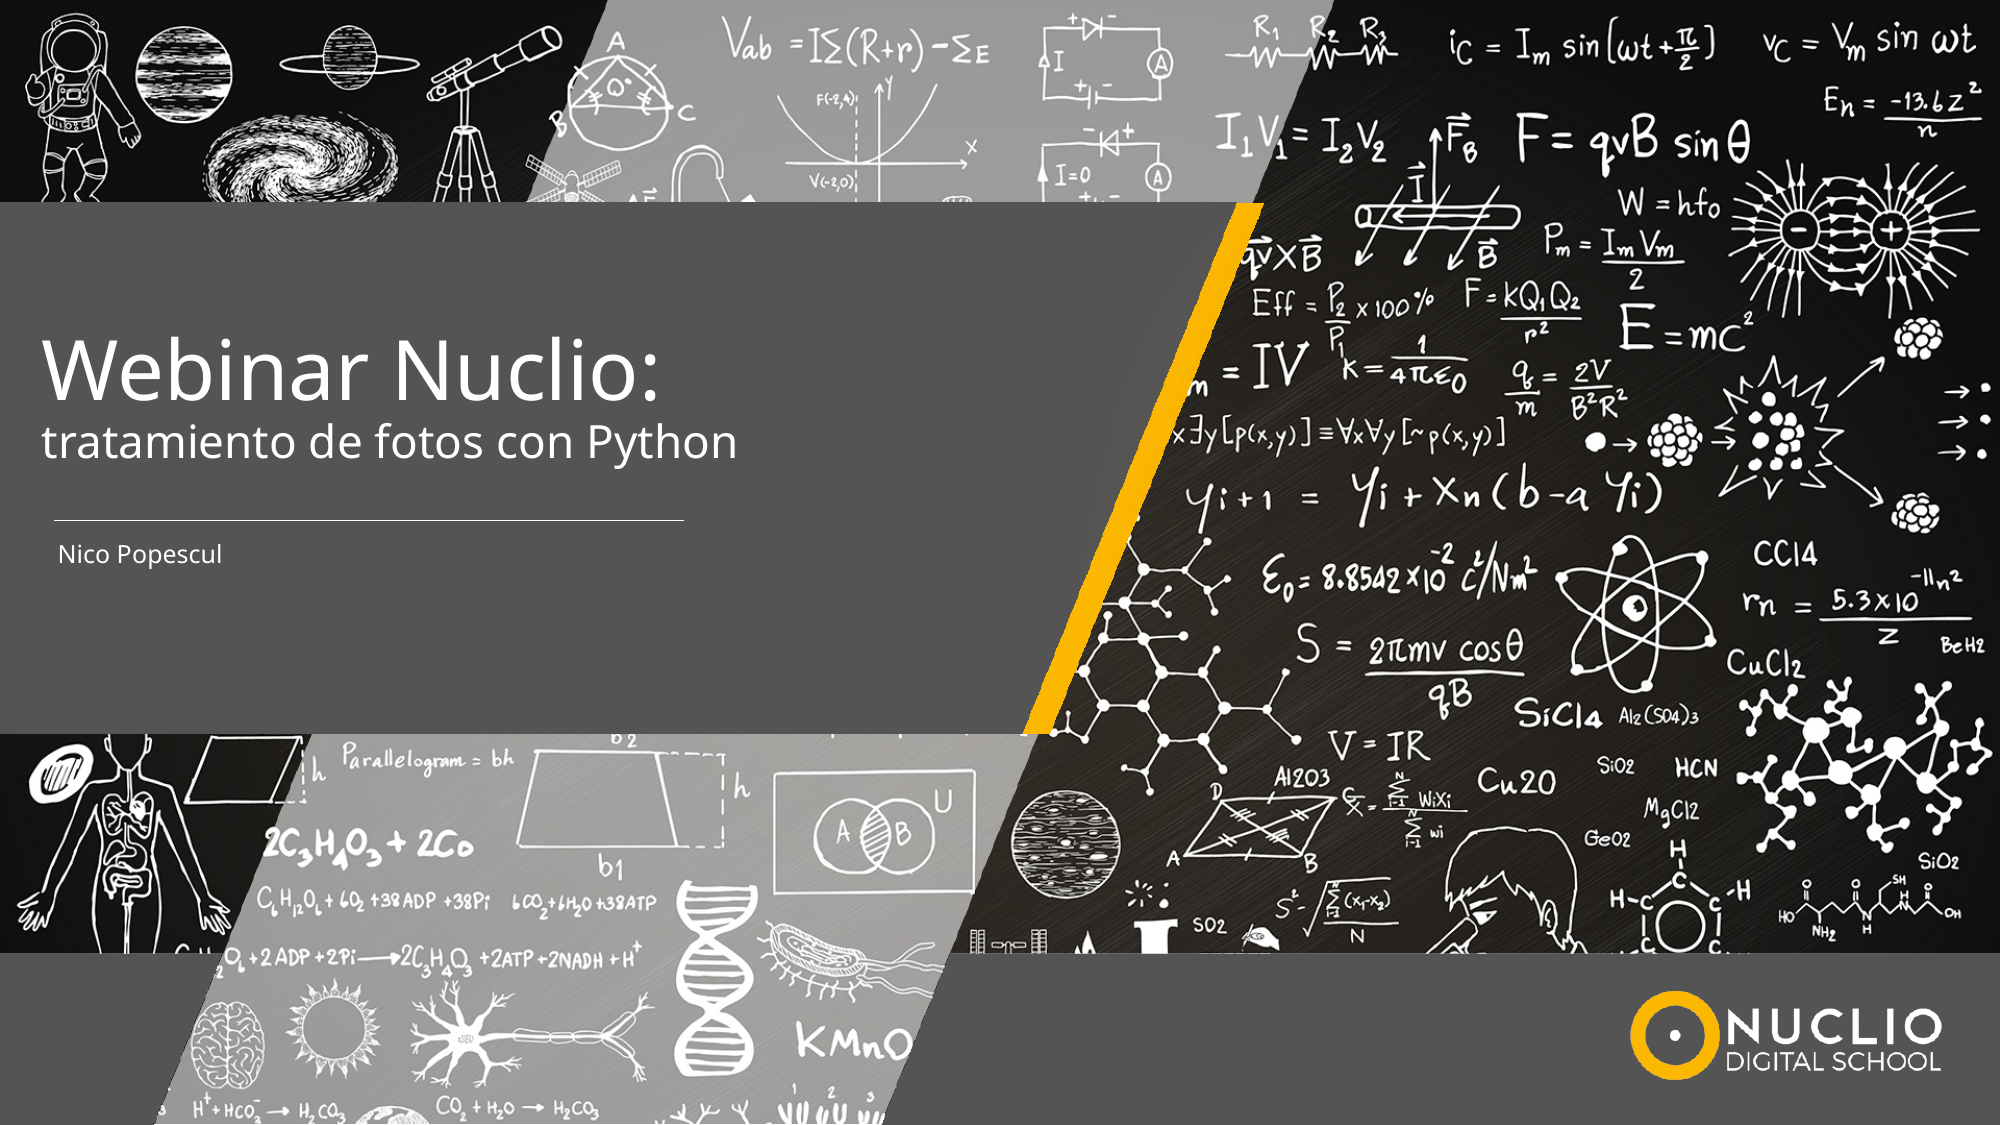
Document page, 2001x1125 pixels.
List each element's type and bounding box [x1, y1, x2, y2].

picture [1625, 987, 1947, 1084]
list [0, 0, 2000, 1125]
